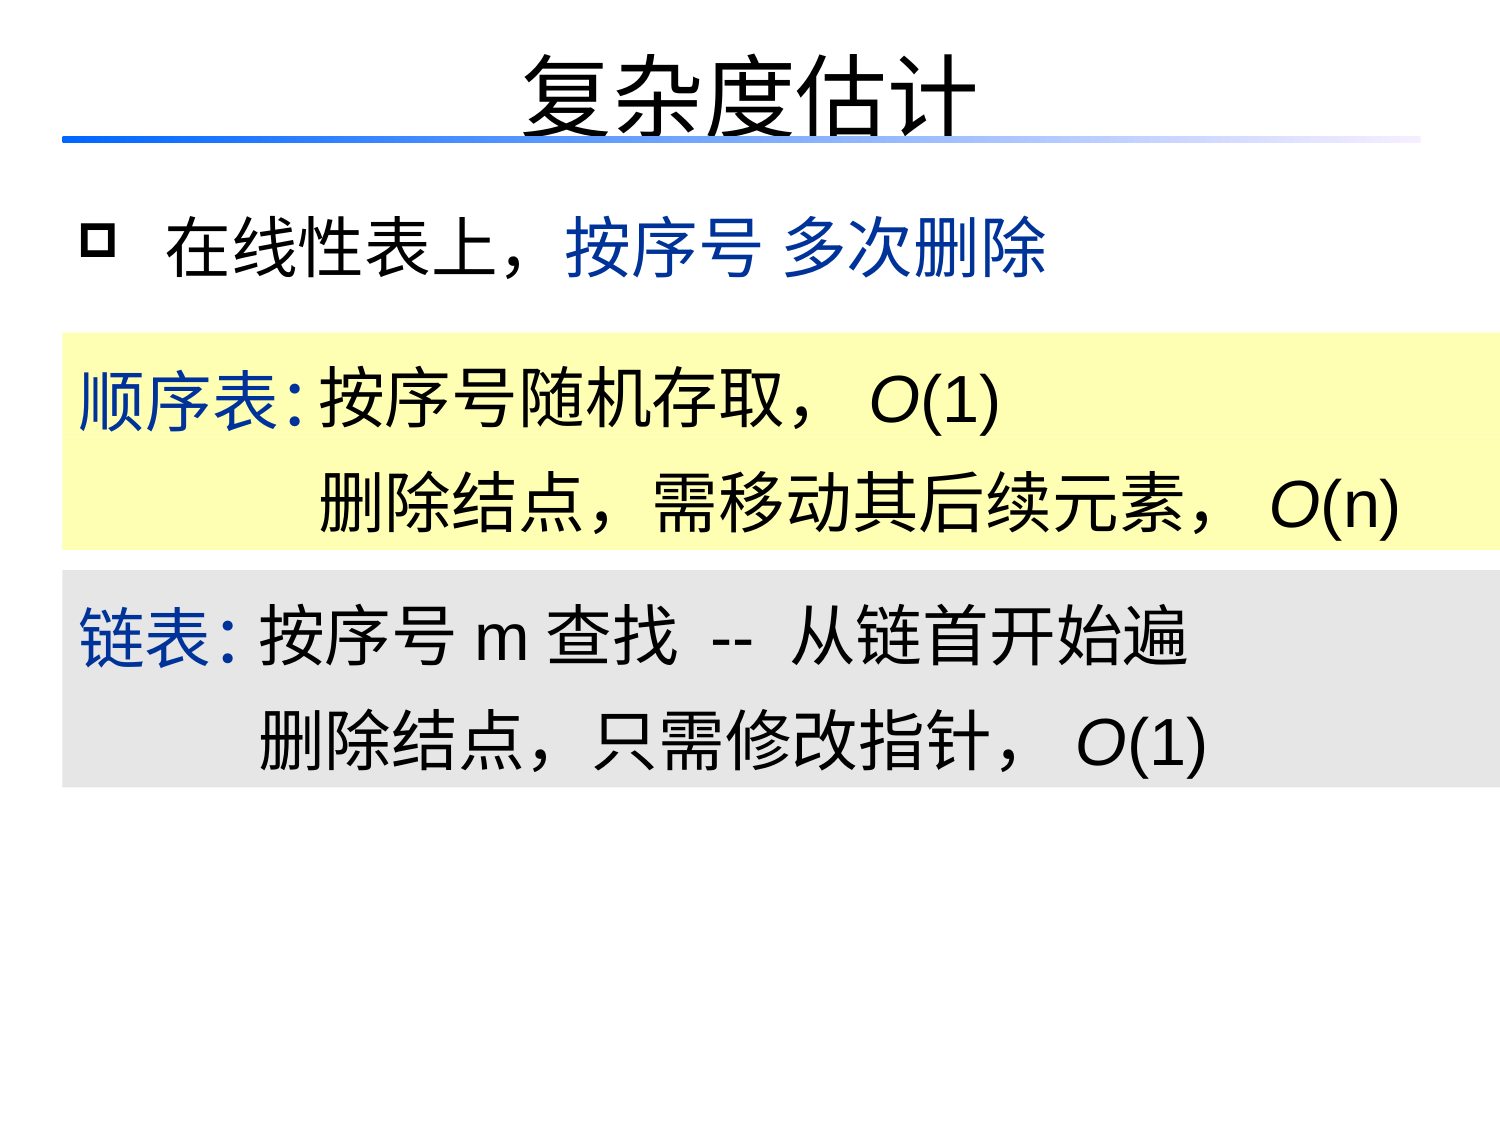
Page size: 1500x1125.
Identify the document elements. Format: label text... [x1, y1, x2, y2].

text_box 删除结点，只需修改指针，O(1) [62, 675, 1500, 788]
text_box 在线性表上，按序号 多次删除 [62, 174, 1338, 288]
list 按序号随机存取，O(1) [361, 332, 1500, 437]
text_box 复杂度估计 [74, 0, 1425, 176]
text_box 按序号m查找 -- 从链首开始遍历，O(m) [294, 570, 1500, 675]
text_box 顺序表： [63, 331, 361, 447]
text_box 链表： [63, 569, 294, 685]
text_box 删除结点，需移动其后续元素，O(n) [62, 437, 1500, 550]
text_box [62, 136, 1421, 143]
